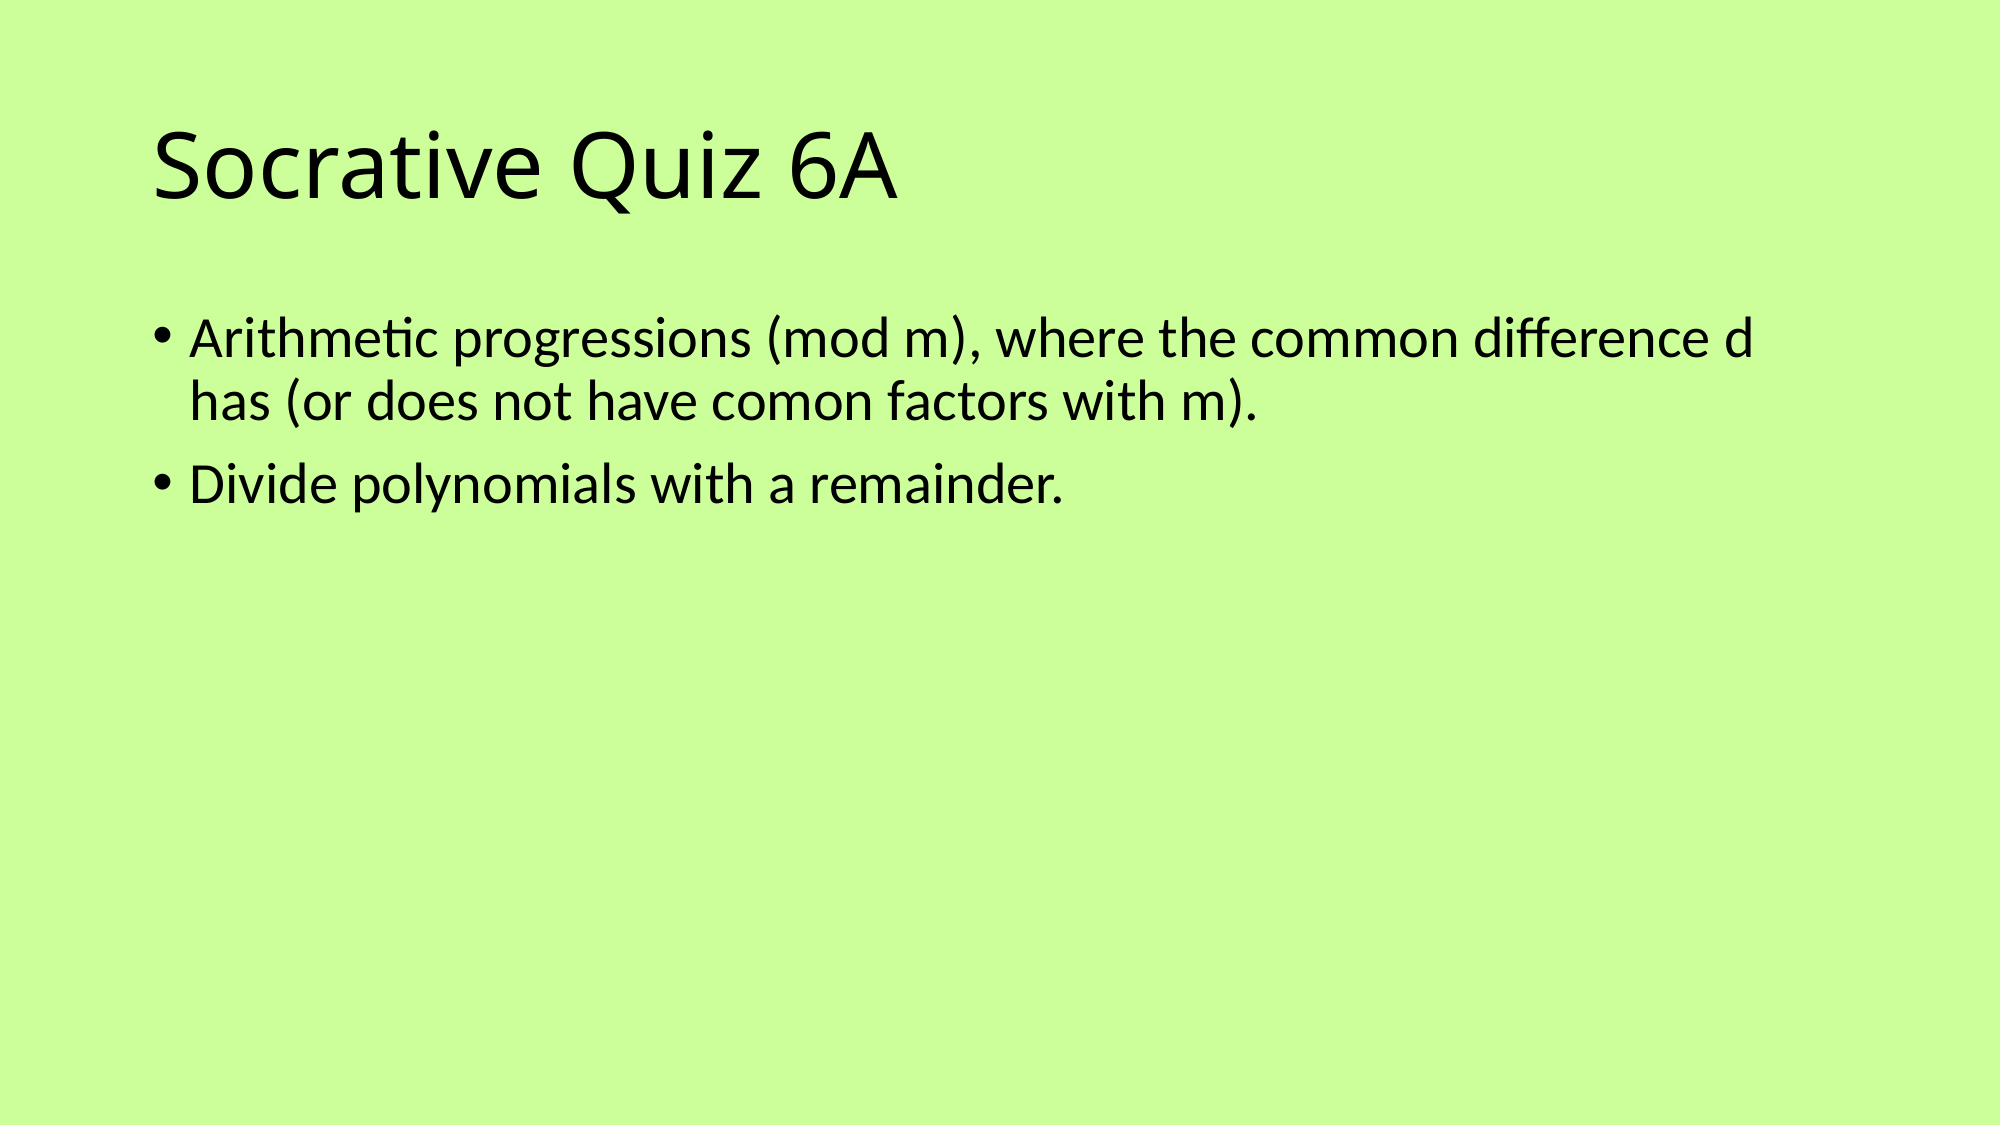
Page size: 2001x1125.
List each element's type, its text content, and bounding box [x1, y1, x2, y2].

list Arithmetic progressions (mod m), where the common difference d has (or does not have comon factors with m). Divide polynomials with a remainder. [137, 299, 1863, 1014]
title Socrative Quiz 6A [137, 59, 1863, 278]
